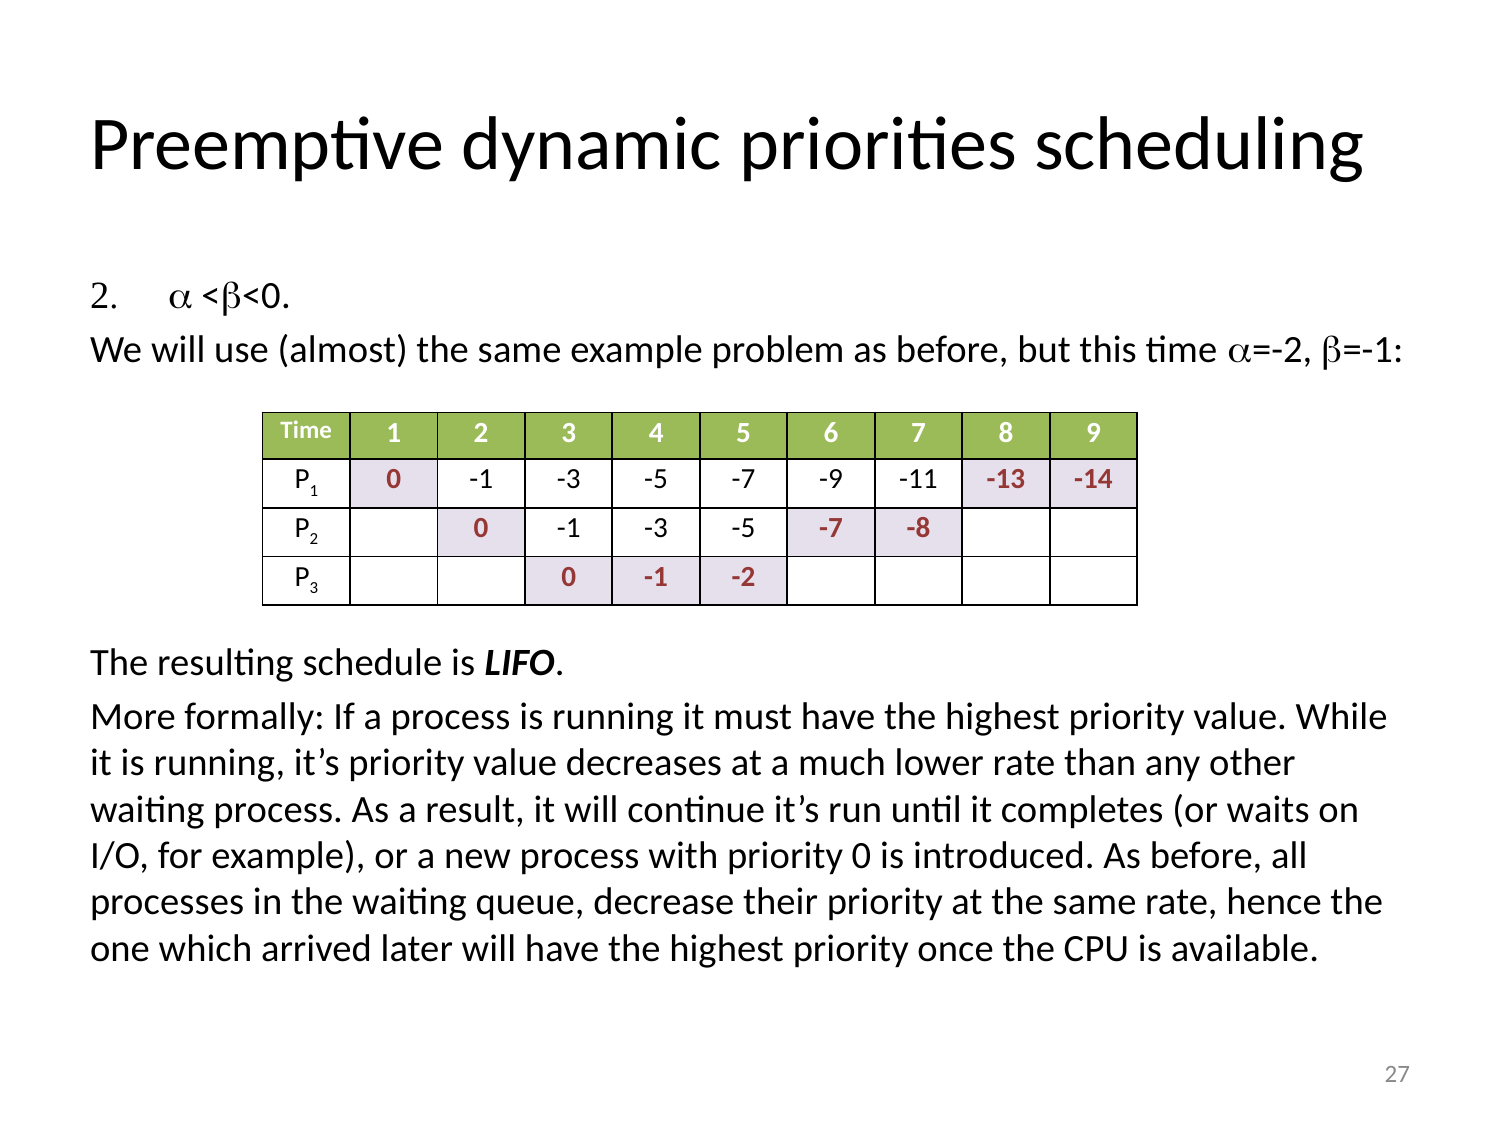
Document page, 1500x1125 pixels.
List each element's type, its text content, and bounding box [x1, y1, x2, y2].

table_cell -11 [876, 460, 961, 507]
table_cell [963, 509, 1049, 556]
table_cell [963, 557, 1049, 604]
table_cell [1051, 509, 1136, 556]
table_header 6 [788, 413, 874, 458]
table_cell -14 [1051, 460, 1136, 507]
table_header 7 [876, 413, 961, 458]
table_cell -3 [526, 460, 611, 507]
table_cell -5 [701, 509, 786, 556]
table_cell 0 [438, 509, 524, 556]
table_cell -8 [876, 509, 961, 556]
table_header 4 [613, 413, 699, 458]
table_cell P1 [263, 460, 349, 507]
table_cell -7 [701, 460, 786, 507]
table_cell [351, 557, 437, 604]
slide_number 27 [1074, 1042, 1425, 1103]
list  <<0. We will use (almost) the same example problem as before, but this time =-2, =-1: The resulting schedule is LIFO. More formally: If a process is running it must have the highest priority value. While it is running, it’s priority value decreases at a much lower rate than any other waiting process. As a result, it will continue it’s run until it completes (or waits on I/O, for example), or a new process with priority 0 is introduced. As before, all processes in the waiting queue, decrease their priority at the same rate, hence the one which arrived later will have the highest priority once the CPU is available. [75, 262, 1425, 1005]
table_cell -1 [613, 557, 699, 604]
table_cell 0 [351, 460, 437, 507]
table_cell P2 [263, 509, 349, 556]
table_header Time [263, 413, 349, 458]
table_header 8 [963, 413, 1049, 458]
table_header 5 [701, 413, 786, 458]
table_header 2 [438, 413, 524, 458]
table_cell -9 [788, 460, 874, 507]
table_cell [1051, 557, 1136, 604]
table_cell -13 [963, 460, 1049, 507]
table_cell -7 [788, 509, 874, 556]
table_header 1 [351, 413, 437, 458]
table_header 9 [1051, 413, 1136, 458]
table_cell -1 [438, 460, 524, 507]
title Preemptive dynamic priorities scheduling [75, 45, 1425, 233]
table_cell -5 [613, 460, 699, 507]
table_cell 0 [526, 557, 611, 604]
table_cell [788, 557, 874, 604]
table_cell -2 [701, 557, 786, 604]
table_cell [876, 557, 961, 604]
table_cell [351, 509, 437, 556]
table_header 3 [526, 413, 611, 458]
table_cell -3 [613, 509, 699, 556]
table_cell P3 [263, 557, 349, 604]
table_cell [438, 557, 524, 604]
table_cell -1 [526, 509, 611, 556]
